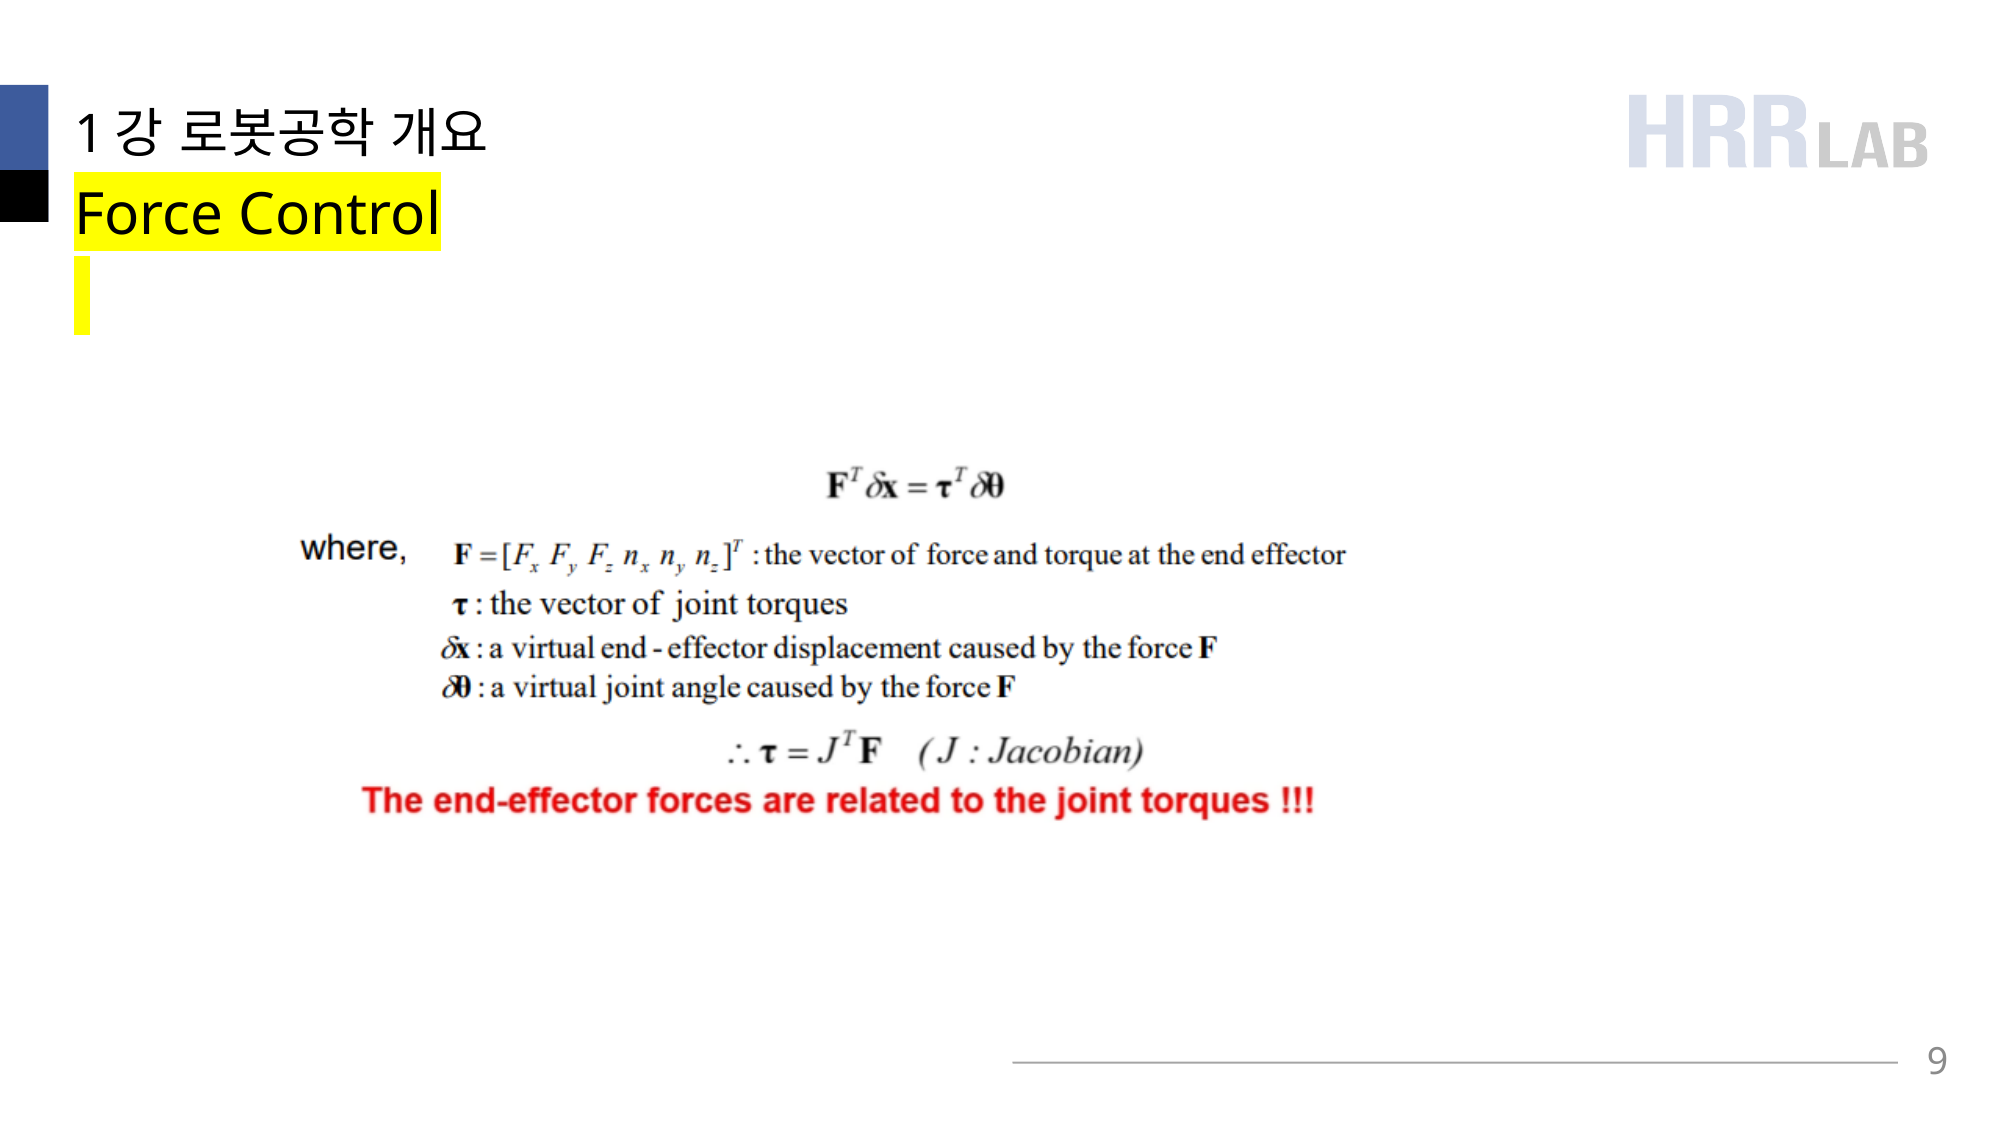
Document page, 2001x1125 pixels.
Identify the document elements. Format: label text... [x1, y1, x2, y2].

list Force Control [59, 176, 1397, 395]
picture [280, 440, 1380, 835]
title 1강 로봇공학 개요 [59, 99, 1110, 172]
slide_number 9 [1897, 1032, 1978, 1093]
